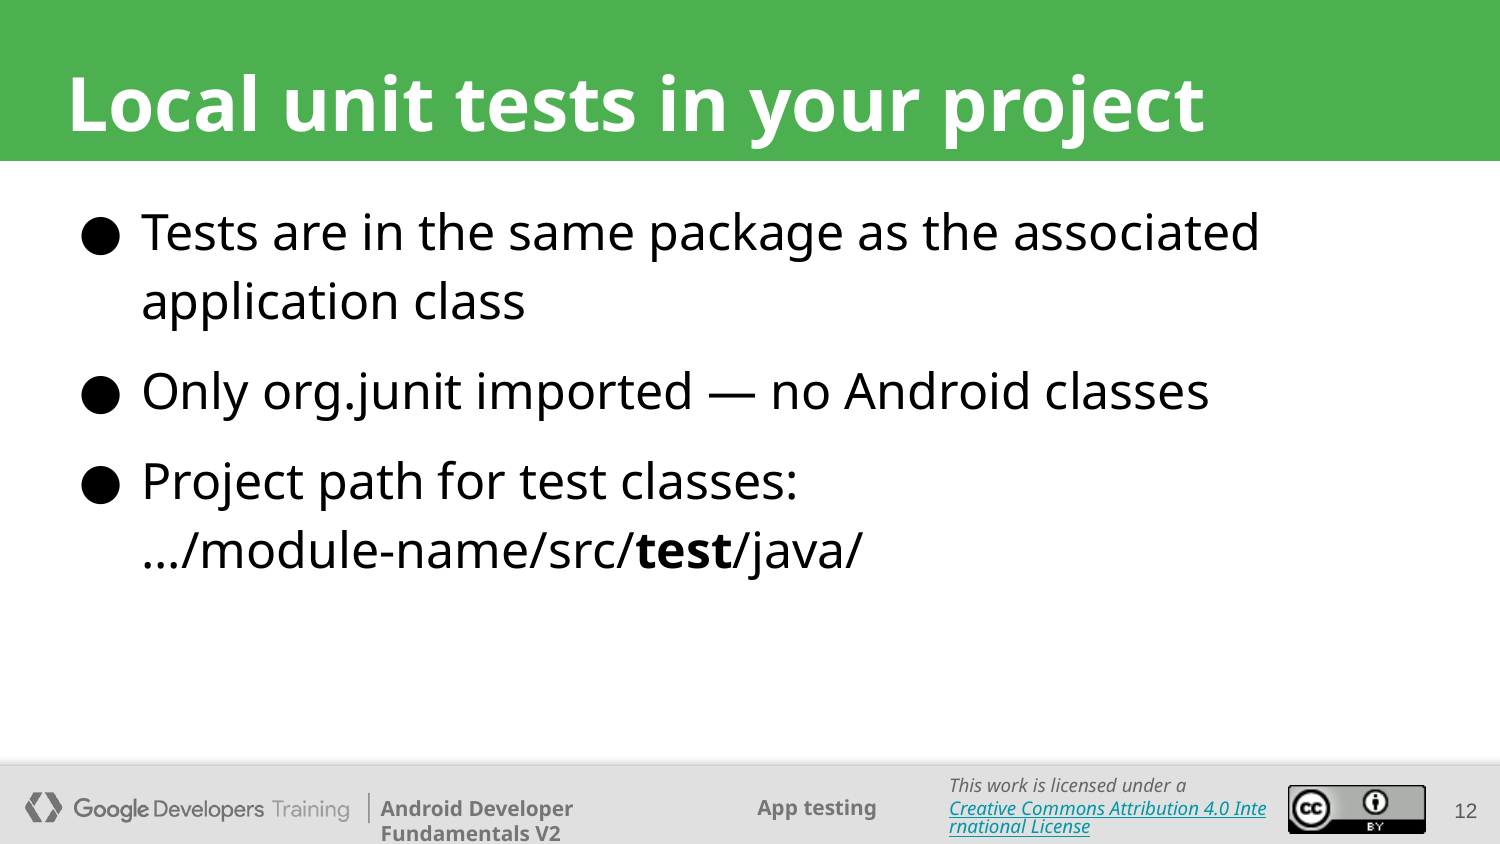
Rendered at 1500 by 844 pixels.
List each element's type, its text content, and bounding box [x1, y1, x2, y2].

list Tests are in the same package as the associated application class Only org.junit imported — no Android classes Project path for test classes: .../module-name/src/test/java/ [51, 176, 1449, 737]
title Local unit tests in your project [51, 28, 1449, 122]
picture [0, 161, 1500, 844]
slide_number 12 [1402, 777, 1493, 842]
